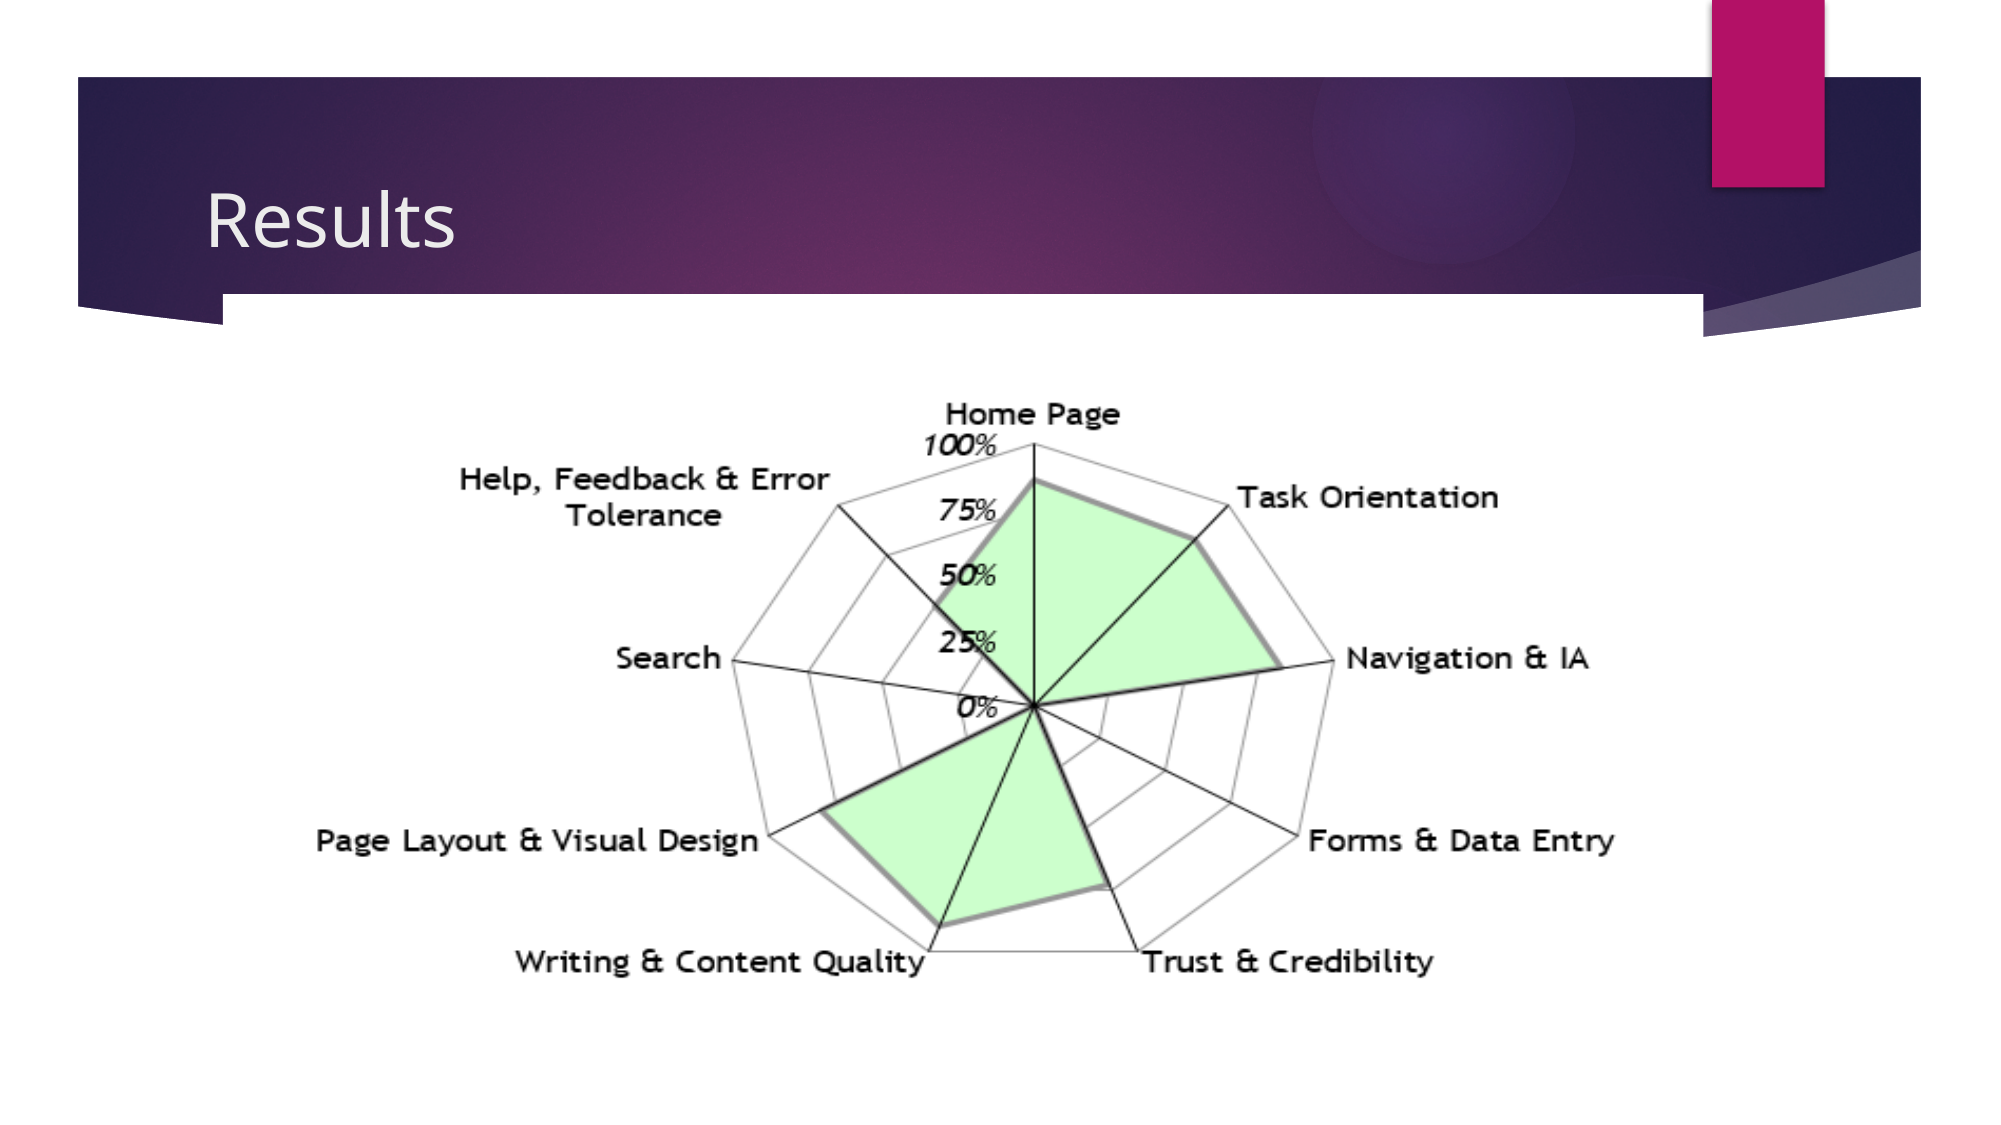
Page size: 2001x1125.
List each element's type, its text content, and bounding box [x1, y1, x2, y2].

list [222, 293, 1704, 1064]
title Results [189, 159, 1627, 276]
